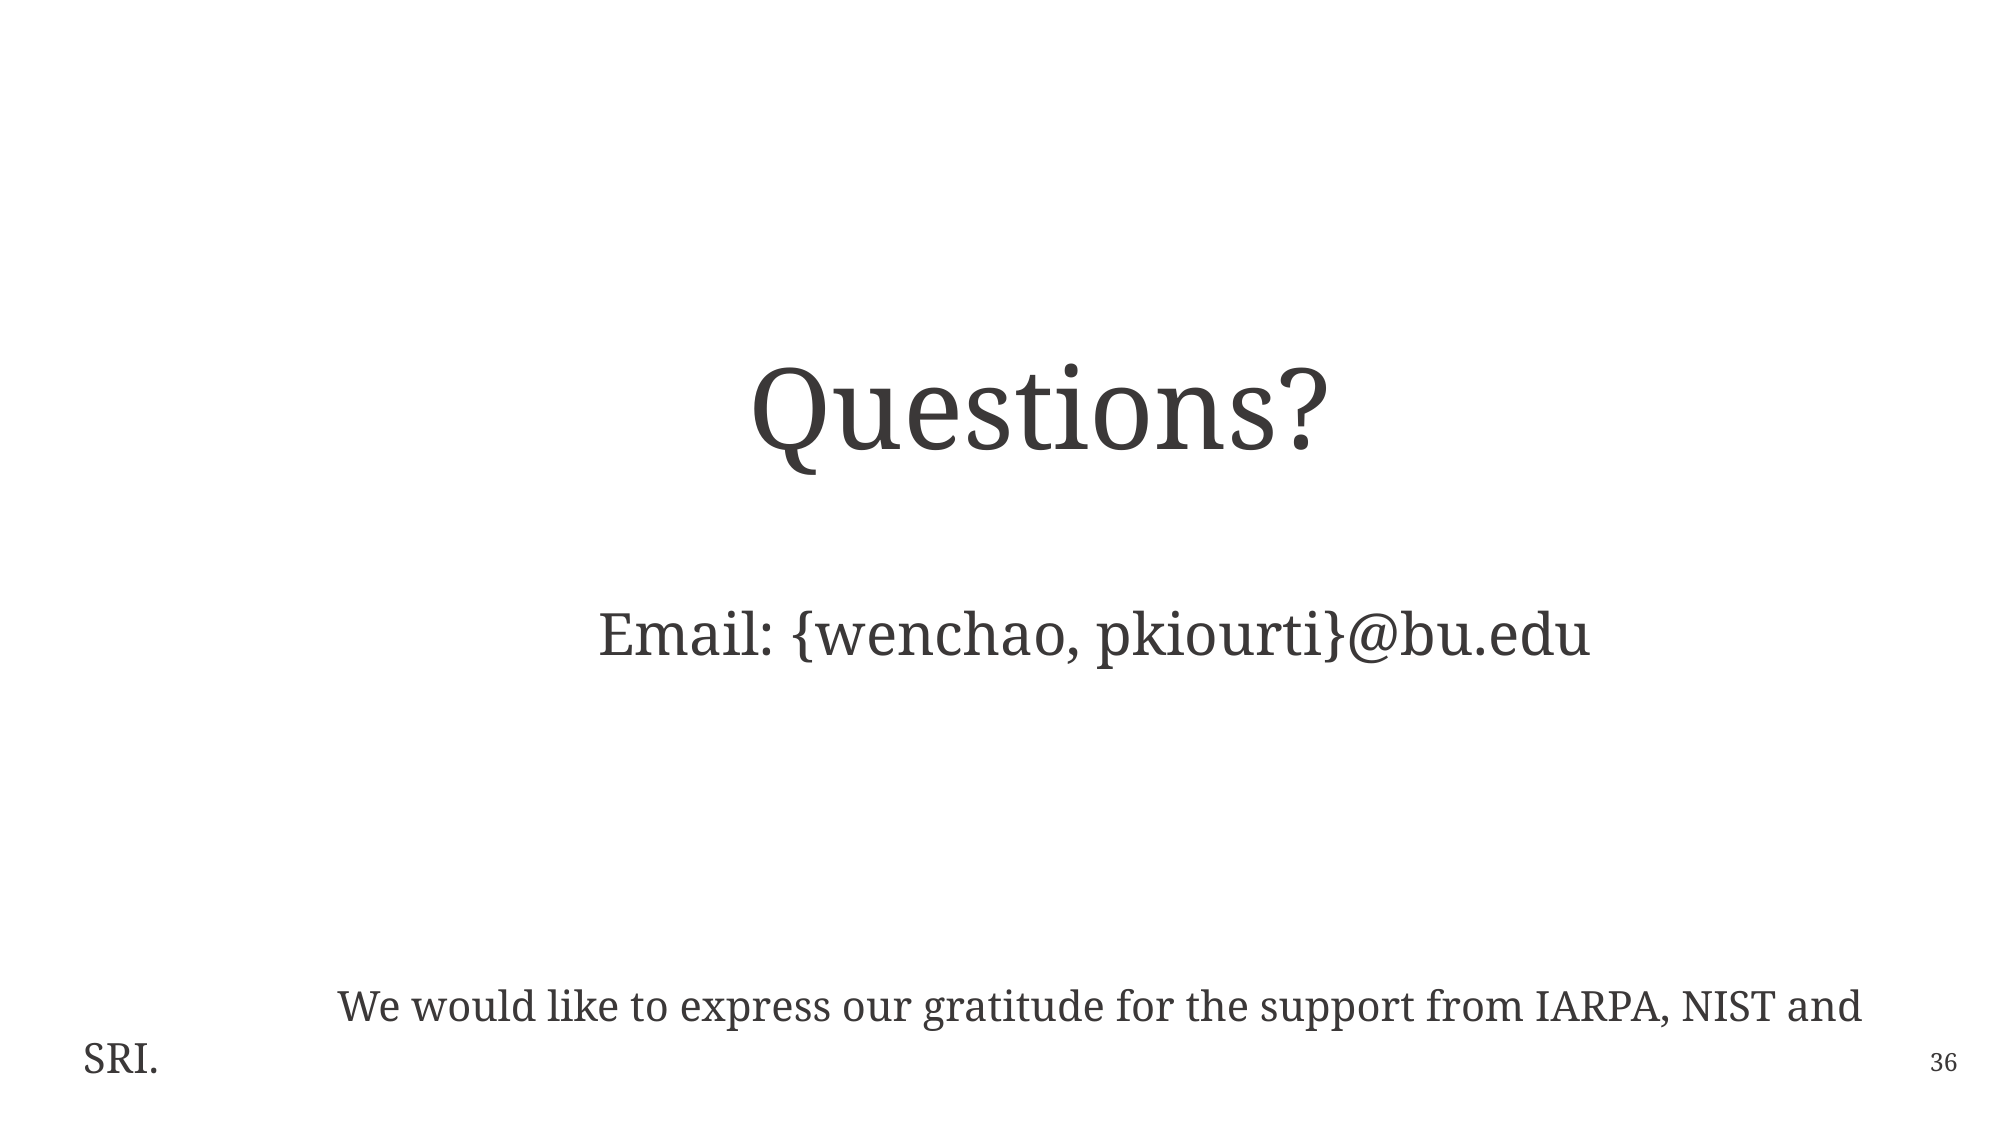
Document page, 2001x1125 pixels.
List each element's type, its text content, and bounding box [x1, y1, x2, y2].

list Questions? Email: {wenchao, pkiourti}@bu.edu We would like to express our gratitude for the support from IARPA, NIST and SRI. [68, 252, 1932, 1000]
slide_number 36 [1853, 1019, 1974, 1106]
